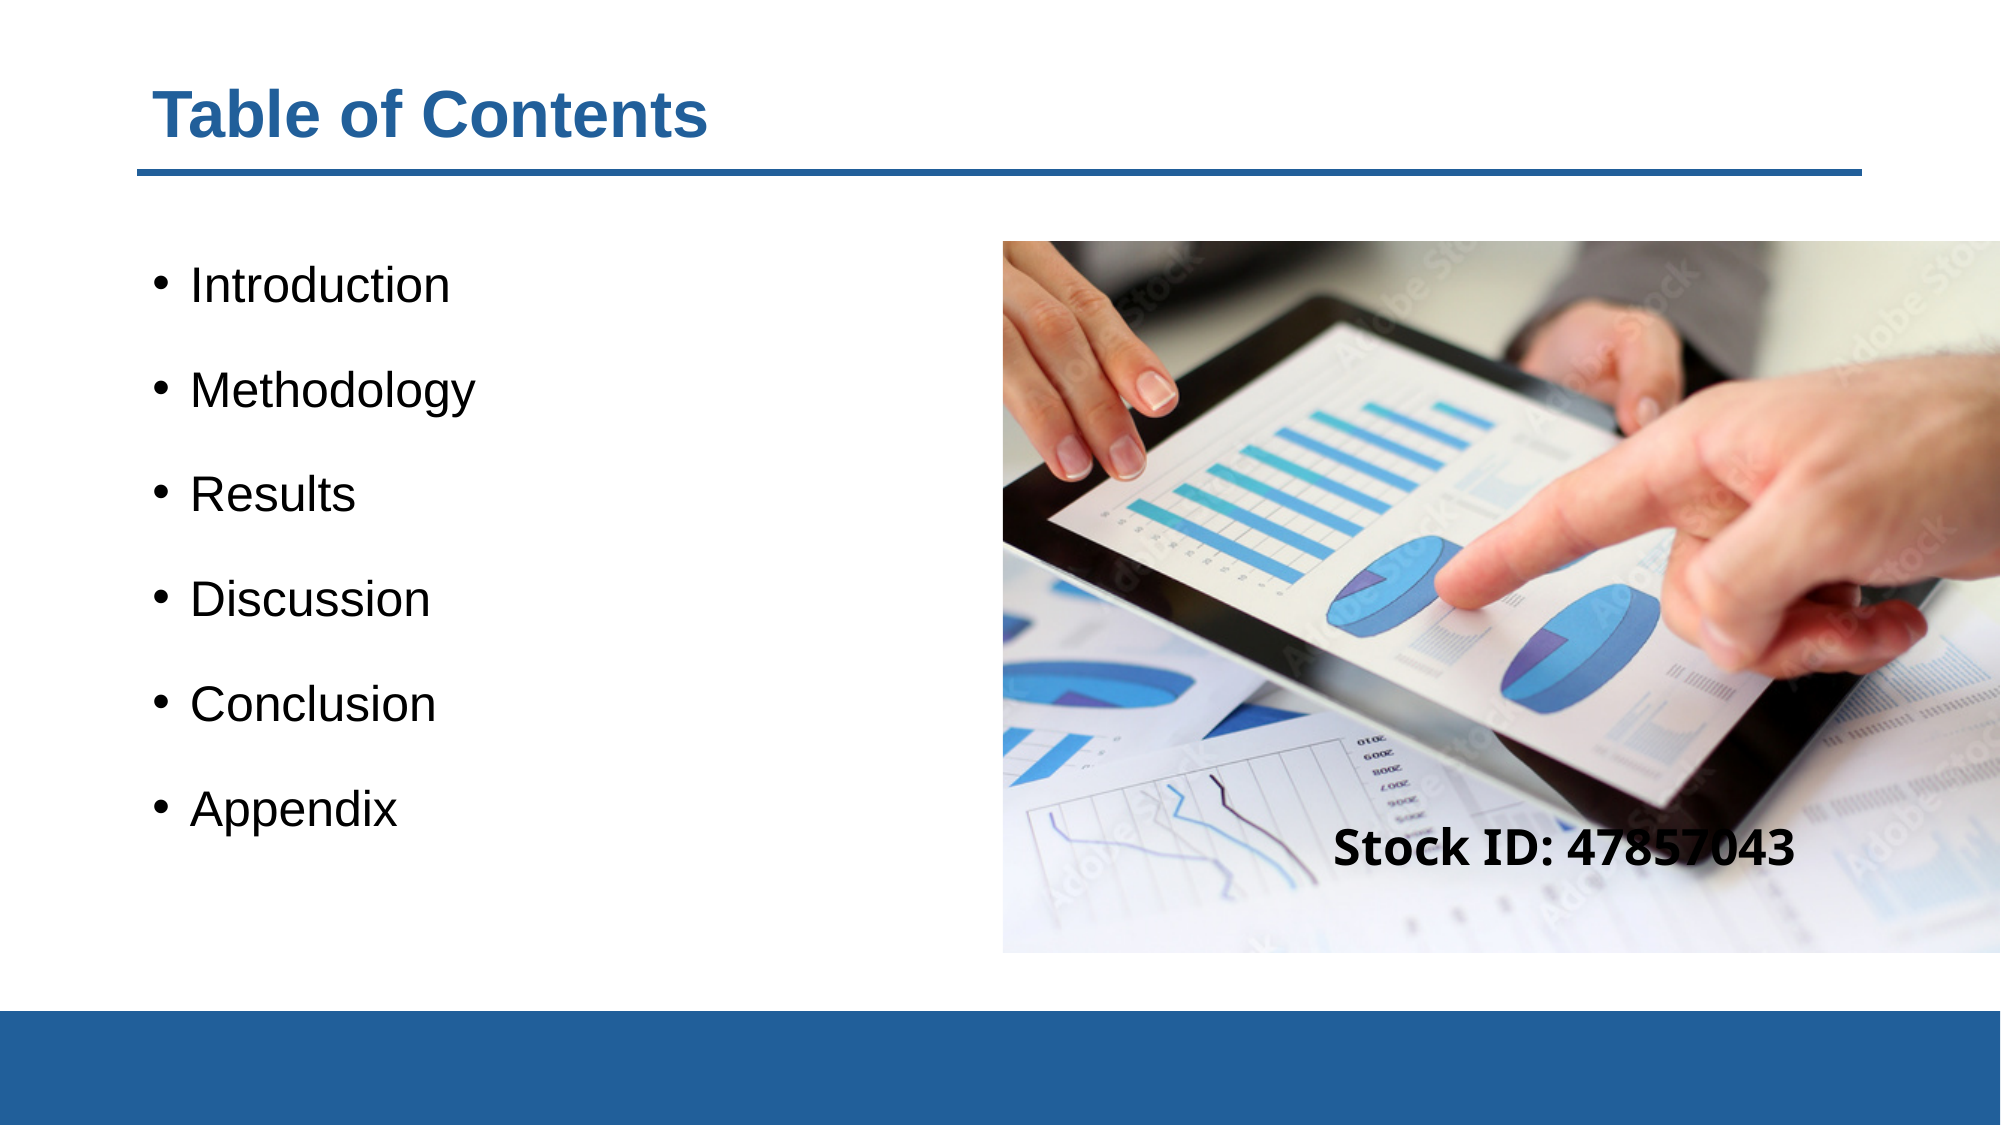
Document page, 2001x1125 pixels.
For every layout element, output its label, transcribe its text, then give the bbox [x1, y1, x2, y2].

list Introduction Methodology Results Discussion Conclusion Appendix [137, 220, 1000, 1014]
picture [1002, 240, 2000, 953]
title Table of Contents [137, 59, 1863, 173]
